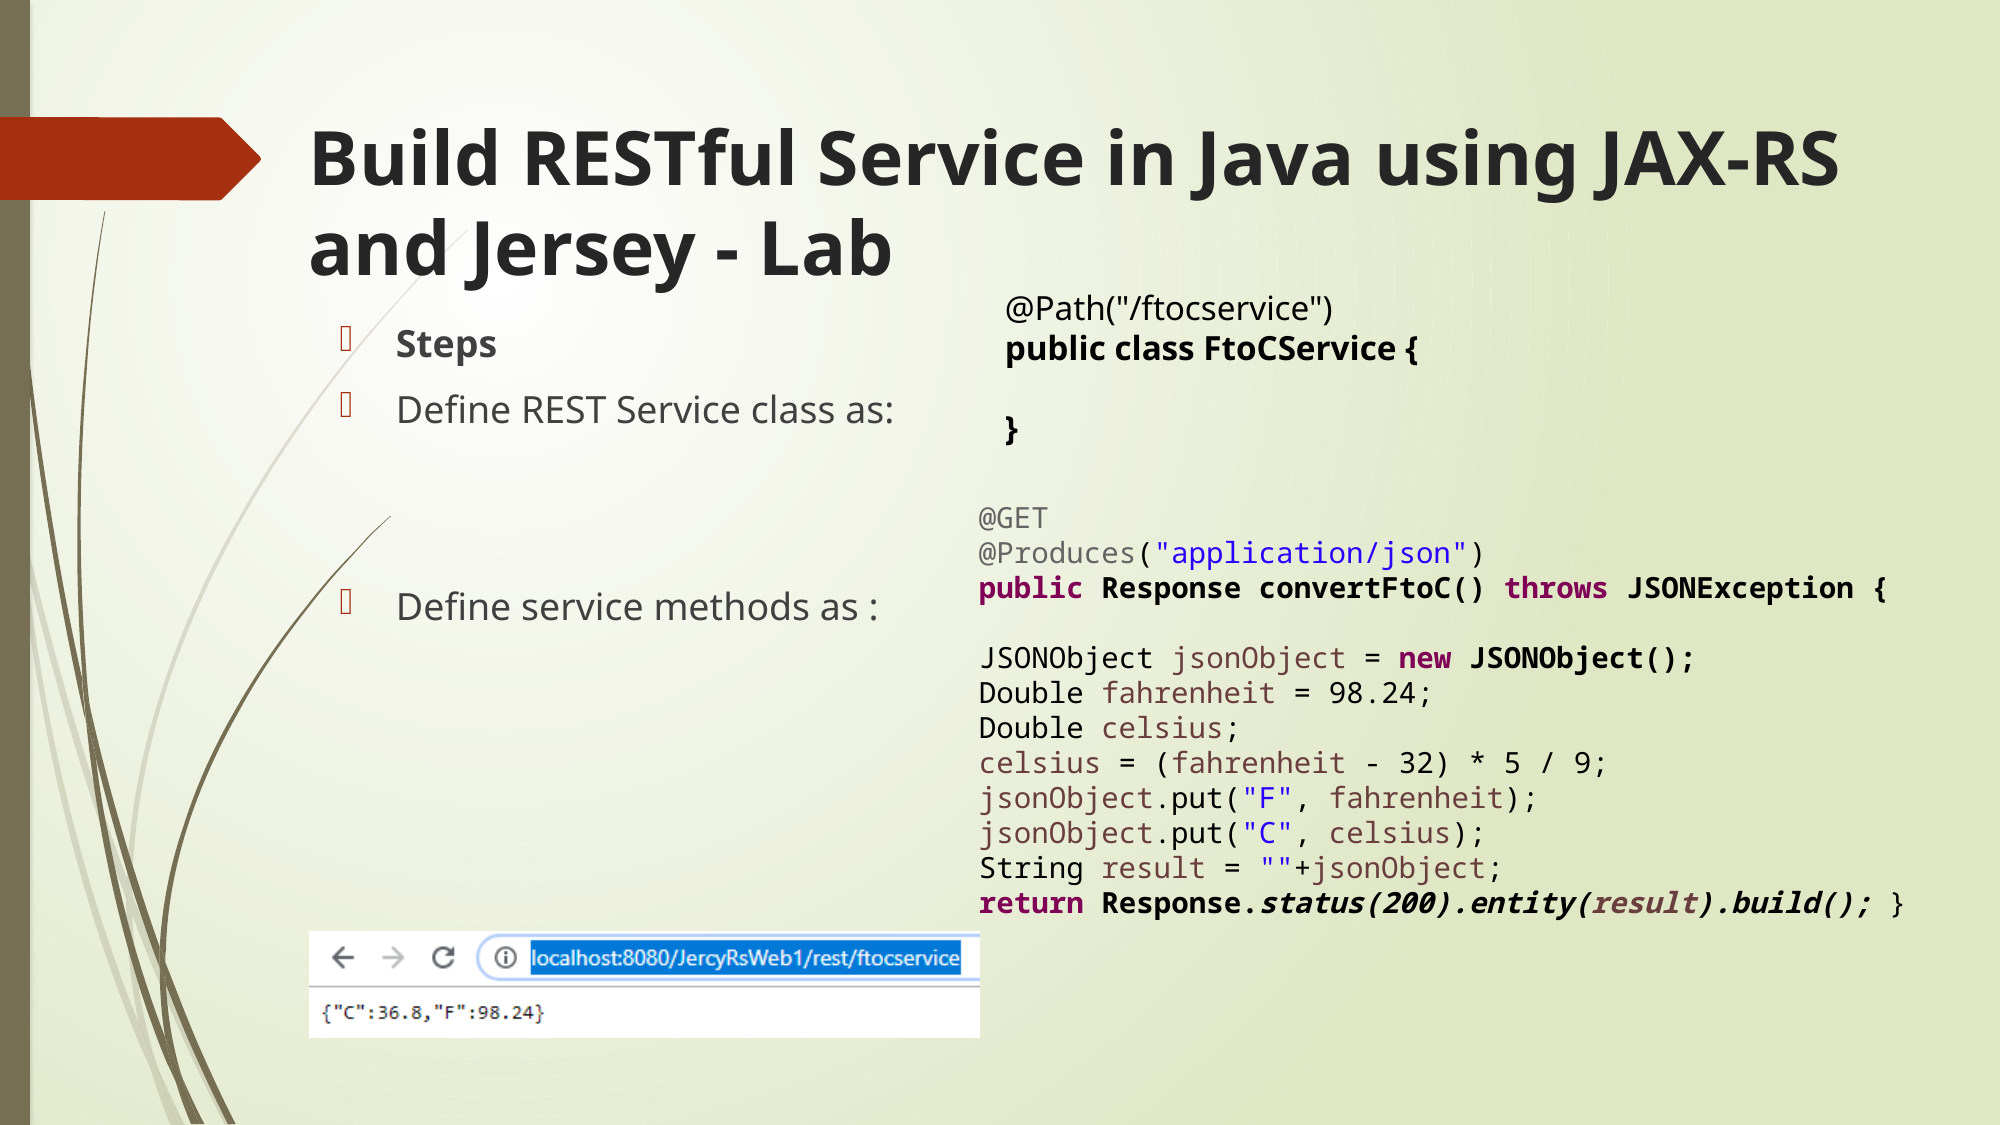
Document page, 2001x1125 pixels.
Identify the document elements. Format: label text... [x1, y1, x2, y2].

text_box @GET @Produces("application/json") public Response convertFtoC() throws JSONException { JSONObject jsonObject = new JSONObject(); Double fahrenheit = 98.24; Double celsius; celsius = (fahrenheit - 32) * 5 / 9; jsonObject.put("F", fahrenheit); jsonObject.put("C", celsius); String result = ""+jsonObject; return Response.status(200).entity(result).build(); } [964, 492, 1964, 927]
picture [308, 931, 980, 1038]
title Build RESTful Service in Java using JAX-RS and Jersey - Lab [293, 102, 1888, 313]
list Steps Define REST Service class as: Define service methods as : [324, 312, 1857, 1082]
text_box @Path("/ftocservice") public class FtoCService { } [989, 279, 1857, 455]
